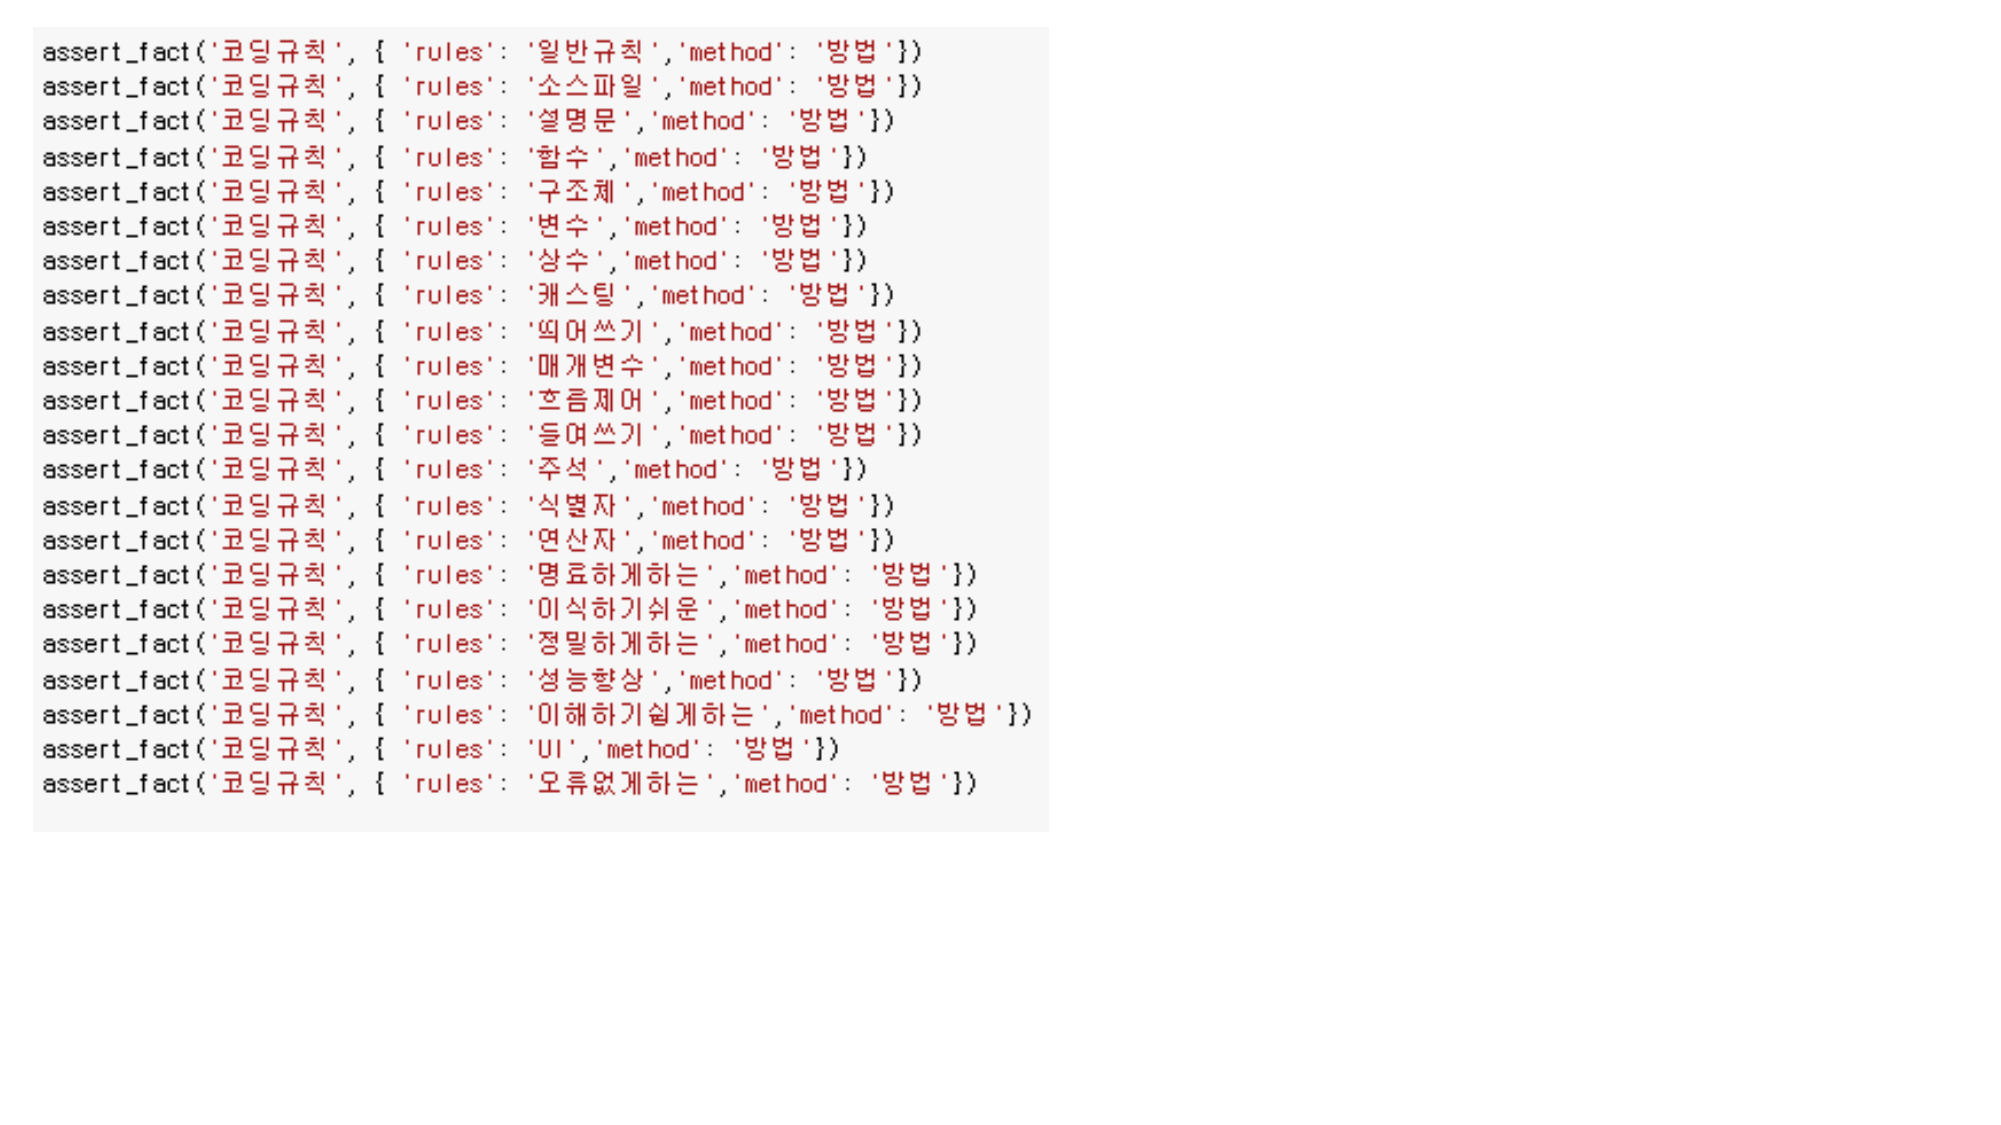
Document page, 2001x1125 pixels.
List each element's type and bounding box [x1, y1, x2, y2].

picture [33, 27, 1049, 832]
